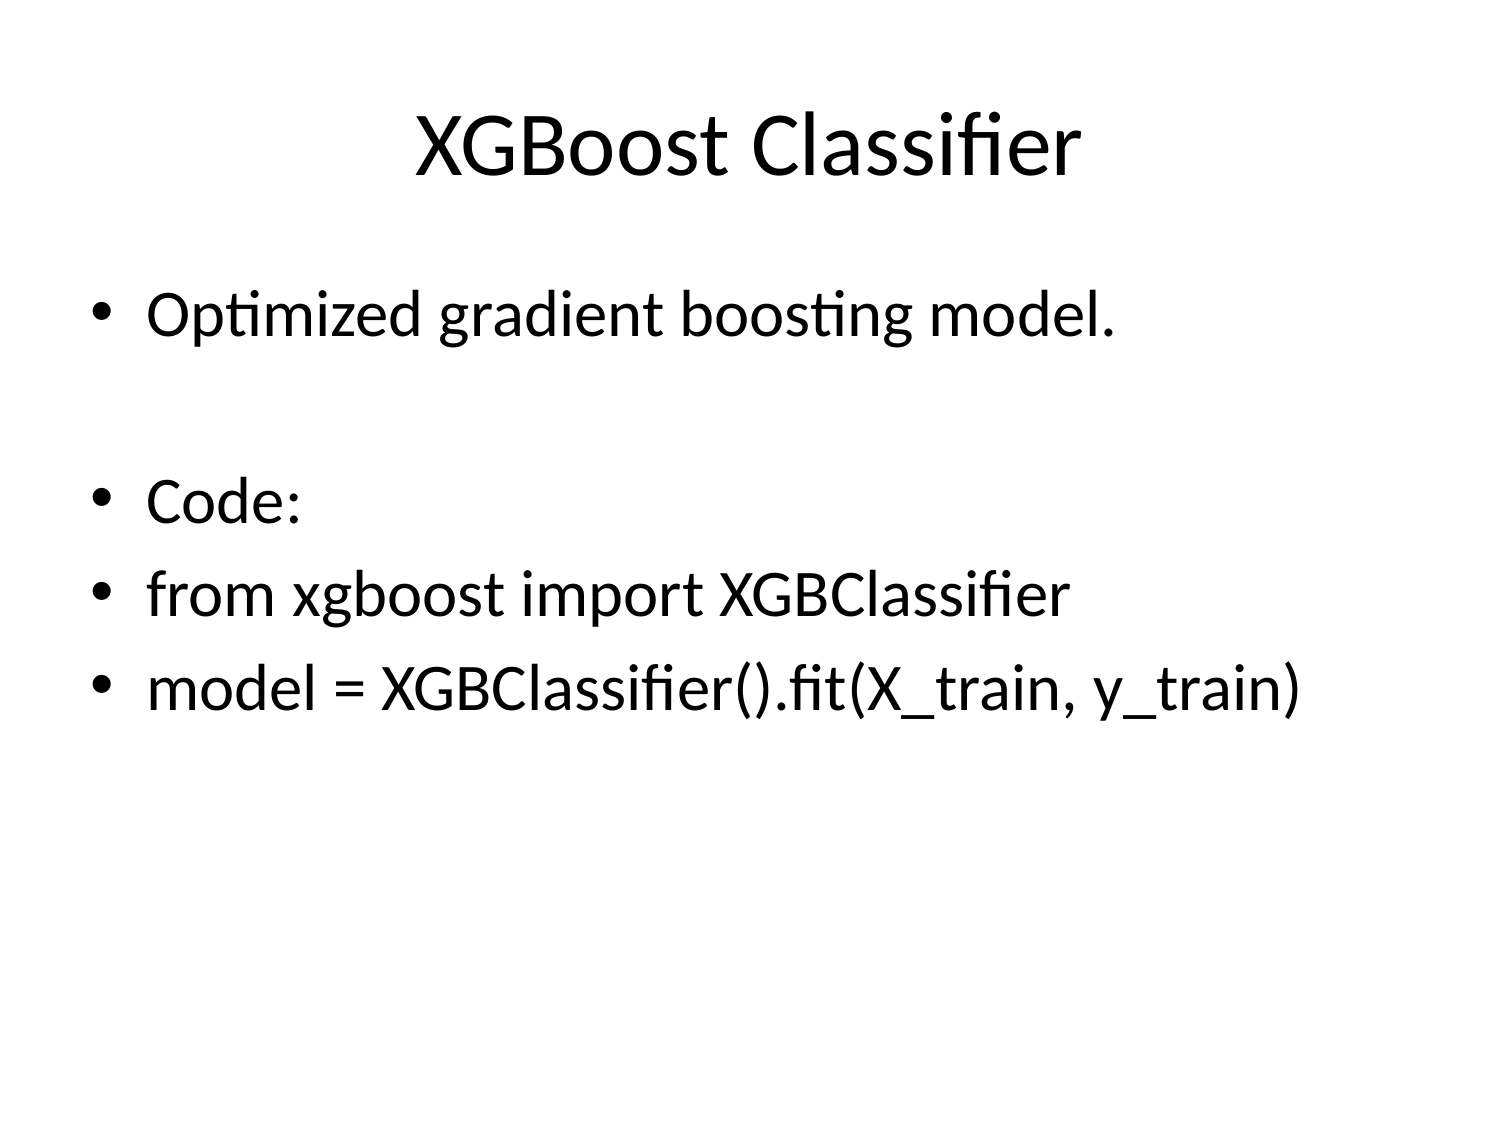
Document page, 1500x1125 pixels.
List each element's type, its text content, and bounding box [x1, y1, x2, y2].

list Optimized gradient boosting model. Code: from xgboost import XGBClassifier model = XGBClassifier().fit(X_train, y_train) [75, 262, 1425, 1005]
title XGBoost Classifier [75, 45, 1425, 233]
